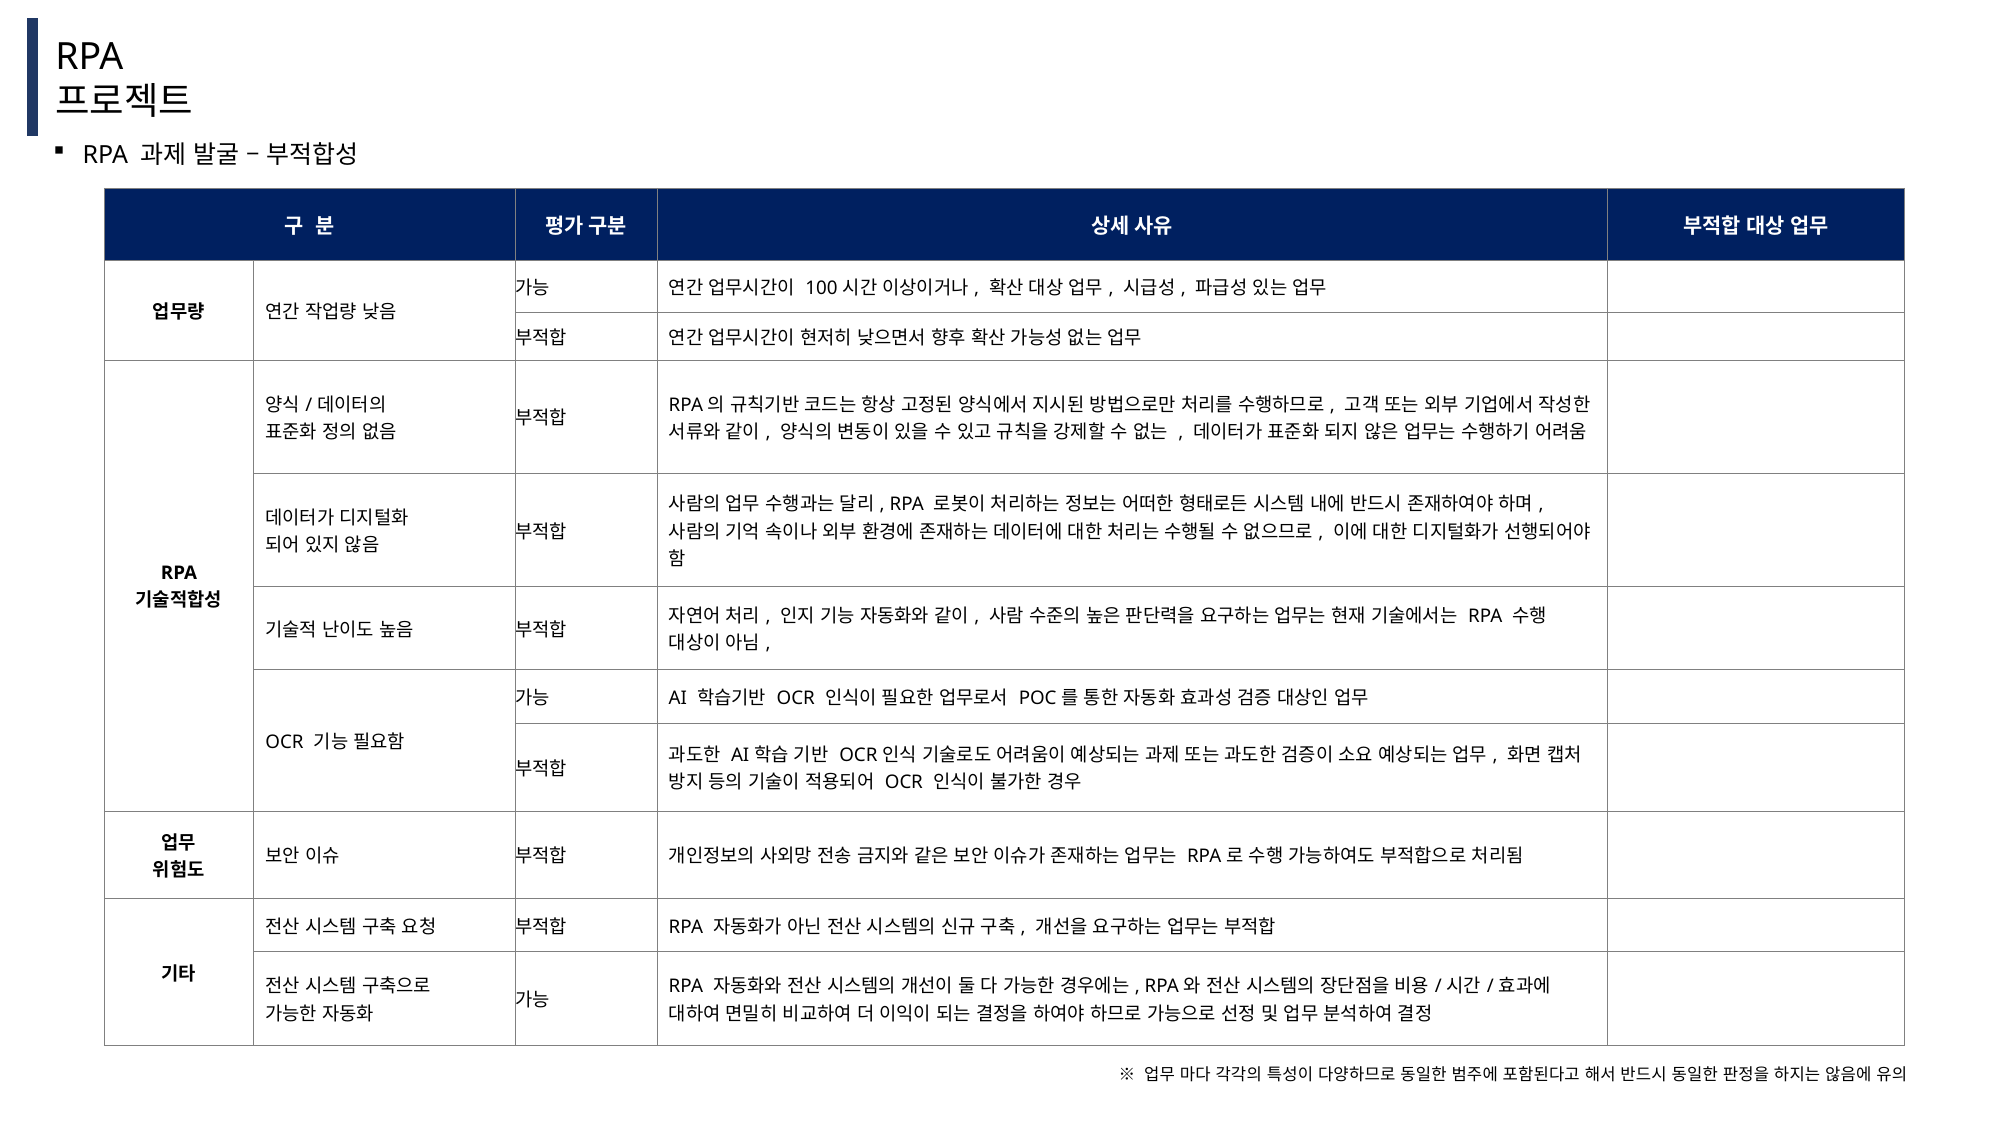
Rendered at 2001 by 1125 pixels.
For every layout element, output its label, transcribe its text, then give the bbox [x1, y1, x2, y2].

text_box ※ 업무 마다 각각의 특성이 다양하므로 동일한 범주에 포함된다고 해서 반드시 동일한 판정을 하지는 않음에 유의 [374, 1056, 1923, 1092]
table_cell 데이터가 디지털화 되어 있지 않음 [254, 474, 515, 586]
table_cell 기타 [105, 899, 253, 1045]
text_box RPA 과제 발굴 – 부적합성 [38, 116, 374, 176]
table_cell [1608, 952, 1904, 1045]
table_cell 사람의 업무 수행과는 달리, RPA 로봇이 처리하는 정보는 어떠한 형태로든 시스템 내에 반드시 존재하여야 하며, 사람의 기억 속이나 외부 환경에 존재하는 데이터에 대한 처리는 수행될 수 없으므로, 이에 대한 디지털화가 선행되어야 함 [658, 474, 1607, 586]
table_cell AI 학습기반 OCR 인식이 필요한 업무로서 POC를 통한 자동화 효과성 검증 대상인 업무 [658, 670, 1607, 723]
table_cell 가능 [516, 952, 657, 1045]
table_cell [1608, 361, 1904, 473]
table_cell [1608, 899, 1904, 951]
table_cell OCR 기능 필요함 [254, 670, 515, 811]
table_cell 연간 작업량 낮음 [254, 261, 515, 360]
table_cell 부적합 [516, 812, 657, 898]
table_cell 부적합 [516, 587, 657, 669]
table_cell 과도한 AI학습 기반 OCR인식 기술로도 어려움이 예상되는 과제 또는 과도한 검증이 소요 예상되는 업무, 화면 캡처 방지 등의 기술이 적용되어 OCR 인식이 불가한 경우 [658, 724, 1607, 811]
table_cell 보안 이슈 [254, 812, 515, 898]
table_cell 연간 업무시간이 현저히 낮으면서 향후 확산 가능성 없는 업무 [658, 313, 1607, 360]
table_cell 전산 시스템 구축 요청 [254, 899, 515, 951]
table_cell [1608, 474, 1904, 586]
table_cell RPA 기술적합성 [105, 361, 253, 811]
table_cell [1608, 313, 1904, 360]
table_cell 부적합 [516, 313, 657, 360]
table_cell [1608, 670, 1904, 723]
table_cell 가능 [516, 261, 657, 312]
table_cell 업무량 [105, 261, 253, 360]
table_header 평가 구분 [516, 189, 657, 260]
table_header 구 분 [105, 189, 515, 260]
table_cell 부적합 [516, 724, 657, 811]
table_cell 자연어 처리, 인지 기능 자동화와 같이, 사람 수준의 높은 판단력을 요구하는 업무는 현재 기술에서는 RPA 수행 대상이 아님, [658, 587, 1607, 669]
table_cell 기술적 난이도 높음 [254, 587, 515, 669]
table_cell [1608, 261, 1904, 312]
table_cell 업무 위험도 [105, 812, 253, 898]
table_cell 부적합 [516, 361, 657, 473]
table_cell RPA의 규칙기반 코드는 항상 고정된 양식에서 지시된 방법으로만 처리를 수행하므로, 고객 또는 외부 기업에서 작성한 서류와 같이, 양식의 변동이 있을 수 있고 규칙을 강제할 수 없는 , 데이터가 표준화 되지 않은 업무는 수행하기 어려움 [658, 361, 1607, 473]
table_cell 부적합 [516, 474, 657, 586]
table_cell 부적합 [516, 899, 657, 951]
table_cell RPA 자동화와 전산 시스템의 개선이 둘 다 가능한 경우에는, RPA와 전산 시스템의 장단점을 비용/시간/효과에 대하여 면밀히 비교하여 더 이익이 되는 결정을 하여야 하므로 가능으로 선정 및 업무 분석하여 결정 [658, 952, 1607, 1045]
table_header 상세 사유 [658, 189, 1607, 260]
table_cell 전산 시스템 구축으로 가능한 자동화 [254, 952, 515, 1045]
table_cell [1608, 812, 1904, 898]
table_cell 가능 [516, 670, 657, 723]
table_cell [1608, 724, 1904, 811]
table_cell 개인정보의 사외망 전송 금지와 같은 보안 이슈가 존재하는 업무는 RPA로 수행 가능하여도 부적합으로 처리됨 [658, 812, 1607, 898]
table_cell RPA 자동화가 아닌 전산 시스템의 신규 구축, 개선을 요구하는 업무는 부적합 [658, 899, 1607, 951]
table_cell 양식/데이터의 표준화 정의 없음 [254, 361, 515, 473]
table_header 부적합 대상 업무 [1608, 189, 1904, 260]
table_cell 연간 업무시간이 100시간 이상이거나, 확산 대상 업무, 시급성, 파급성 있는 업무 [658, 261, 1607, 312]
table_cell [1608, 587, 1904, 669]
